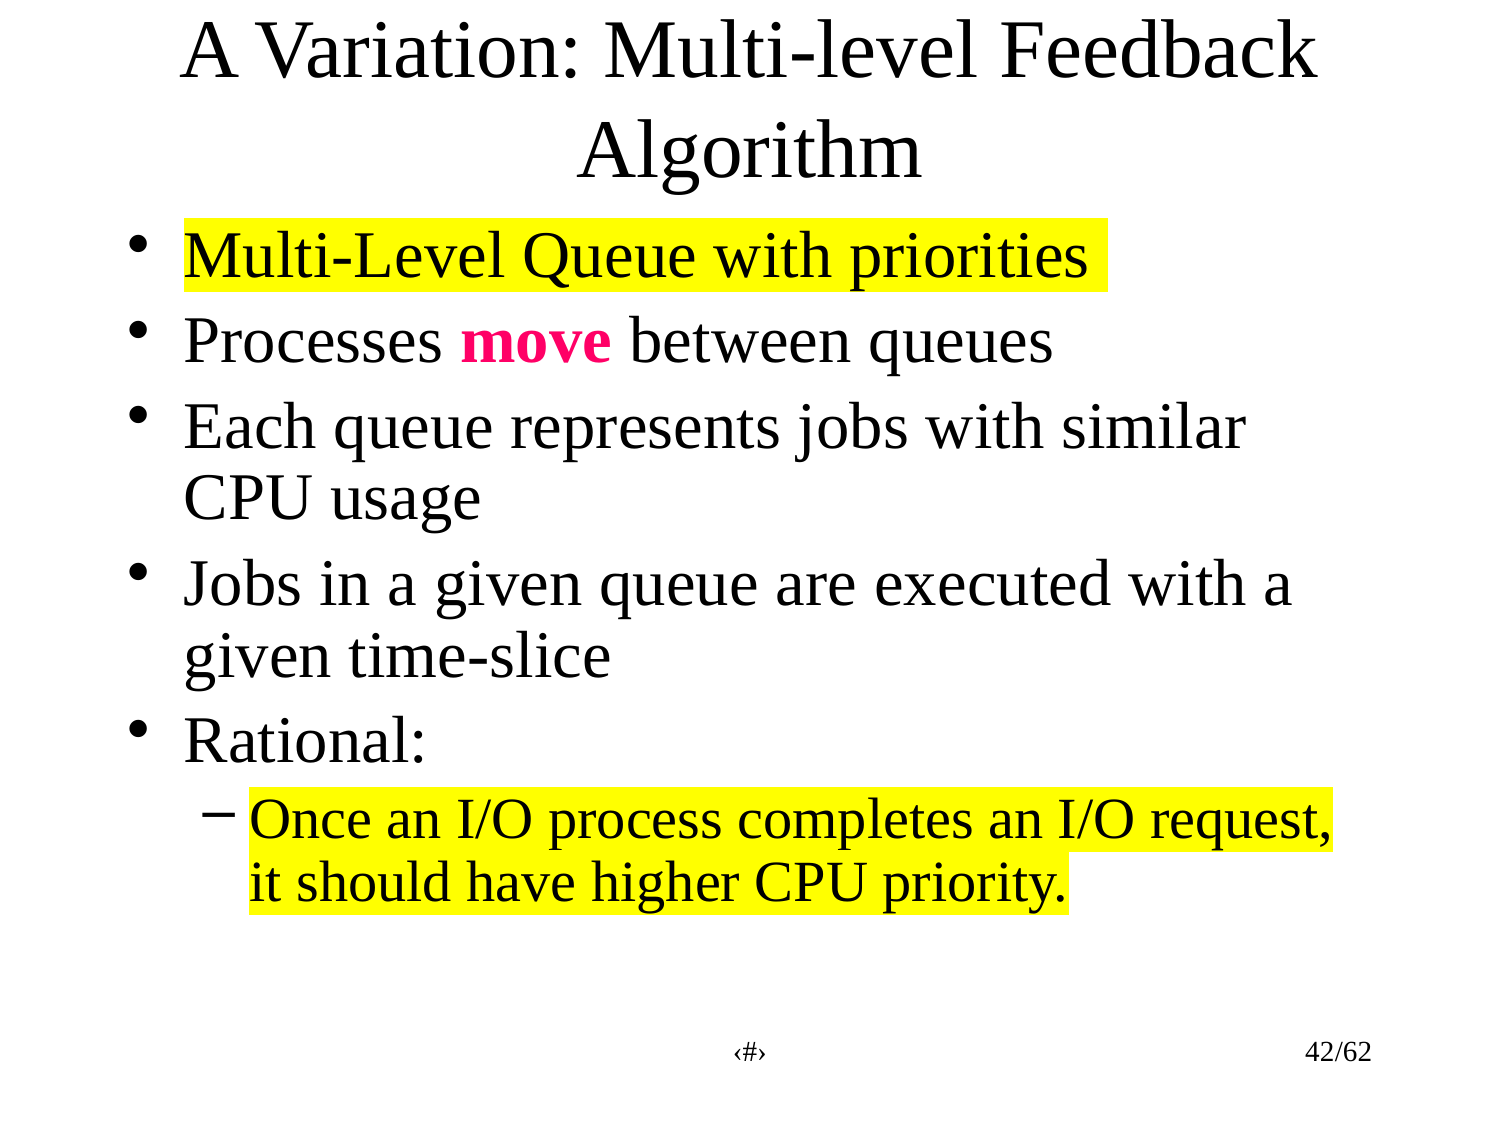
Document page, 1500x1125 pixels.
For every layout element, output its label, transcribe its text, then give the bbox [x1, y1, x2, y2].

title A Variation: Multi-level Feedback Algorithm [112, 0, 1388, 188]
list Multi-Level Queue with priorities Processes move between queues Each queue represents jobs with similar CPU usage Jobs in a given queue are executed with a given time-slice Rational: Once an I/O process completes an I/O request, it should have higher CPU priority. [112, 212, 1388, 1001]
slide_number 42/62 [1074, 1024, 1388, 1101]
footer ‹#› [512, 1024, 988, 1101]
